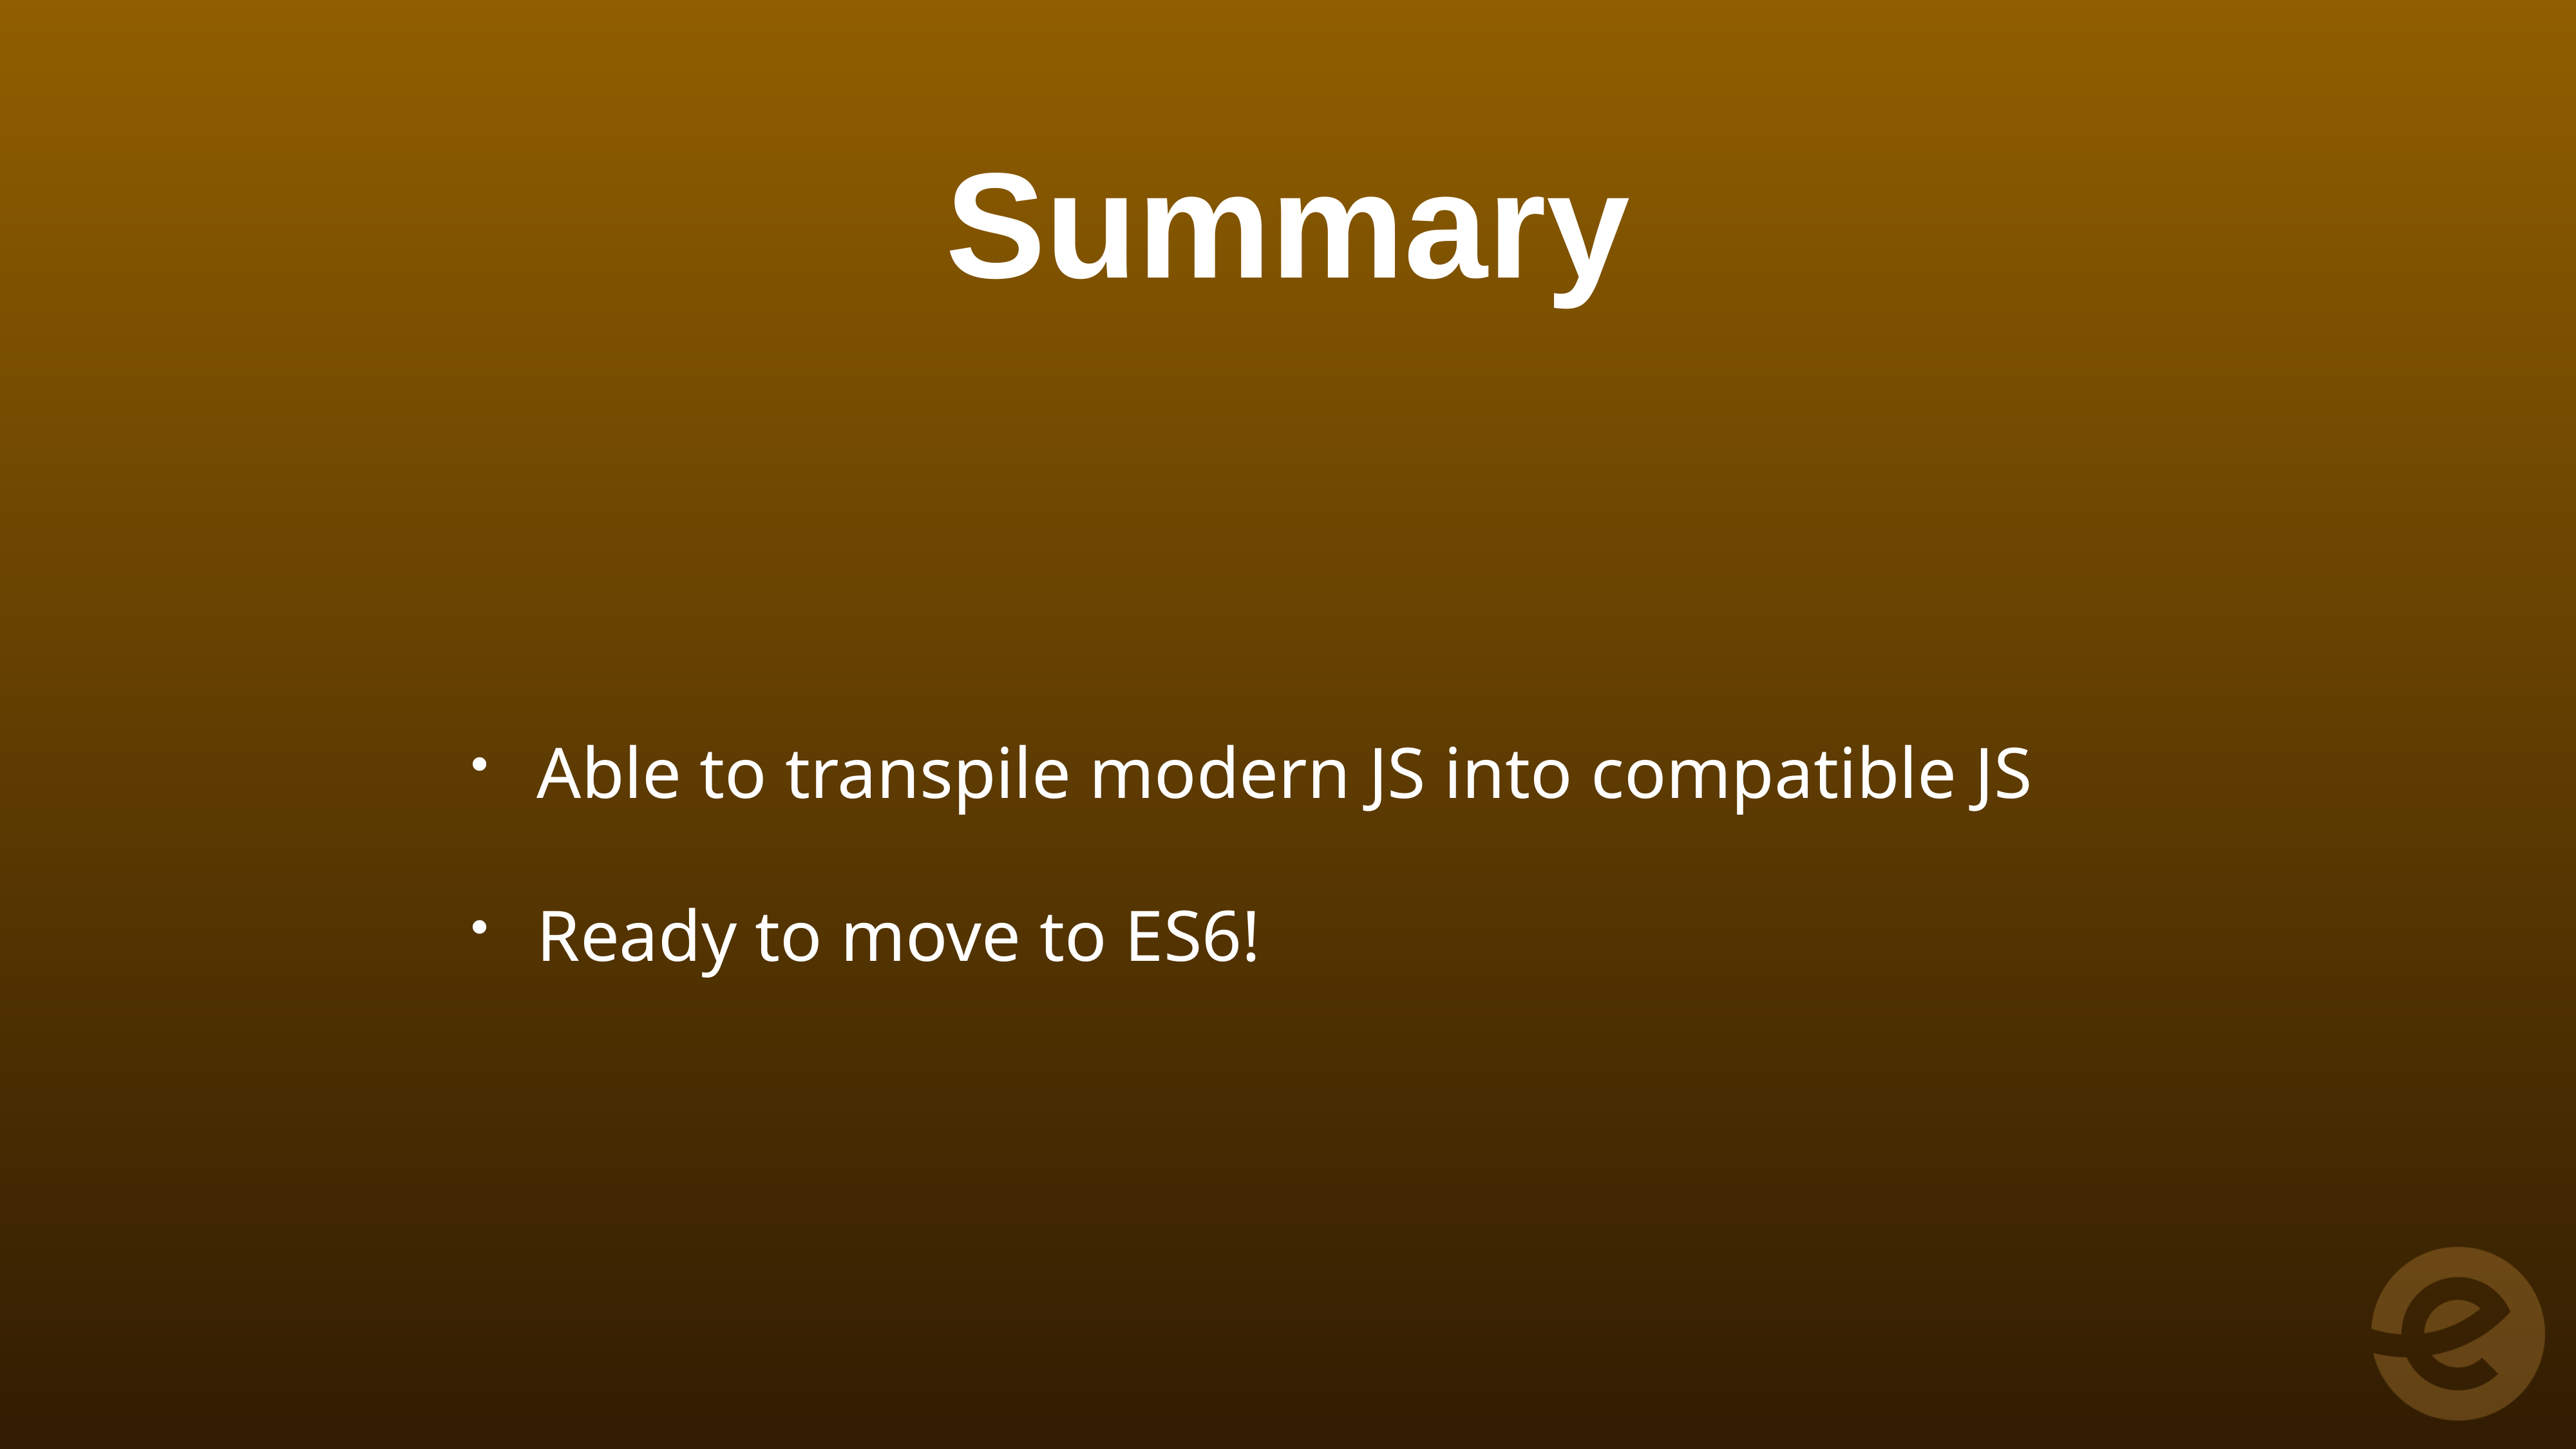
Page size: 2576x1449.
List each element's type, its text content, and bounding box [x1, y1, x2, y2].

list Able to transpile modern JS into compatible JS Ready to move to ES6! [463, 384, 2113, 1320]
title Summary [463, 60, 2113, 376]
picture [2371, 1247, 2546, 1421]
